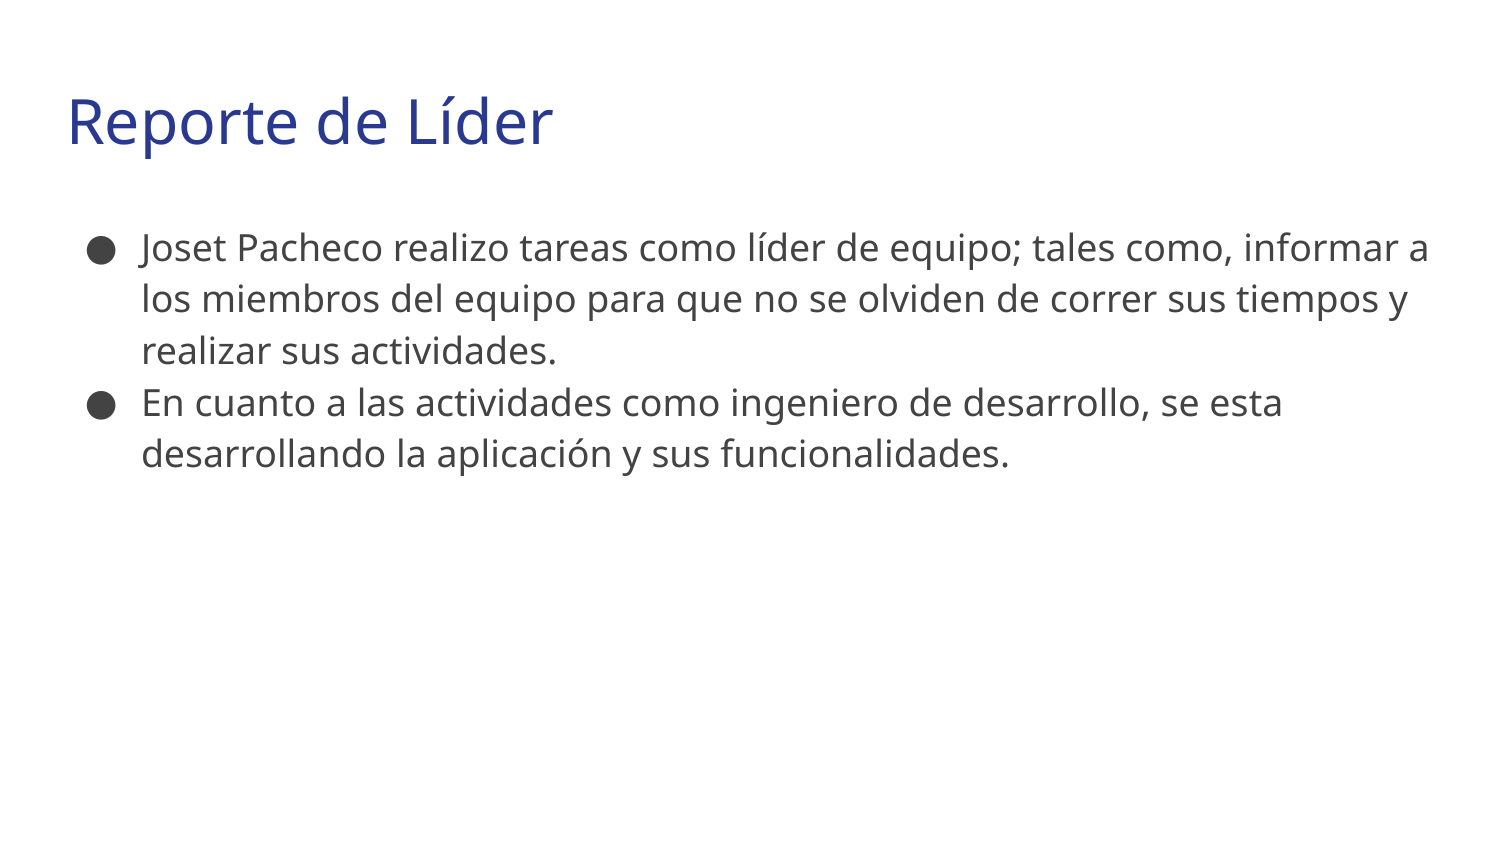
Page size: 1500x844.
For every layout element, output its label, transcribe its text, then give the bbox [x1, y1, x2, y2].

title Reporte de Líder [51, 67, 1449, 167]
list Joset Pacheco realizo tareas como líder de equipo; tales como, informar a los miembros del equipo para que no se olviden de correr sus tiempos y realizar sus actividades. En cuanto a las actividades como ingeniero de desarrollo, se esta desarrollando la aplicación y sus funcionalidades. [51, 201, 1449, 750]
